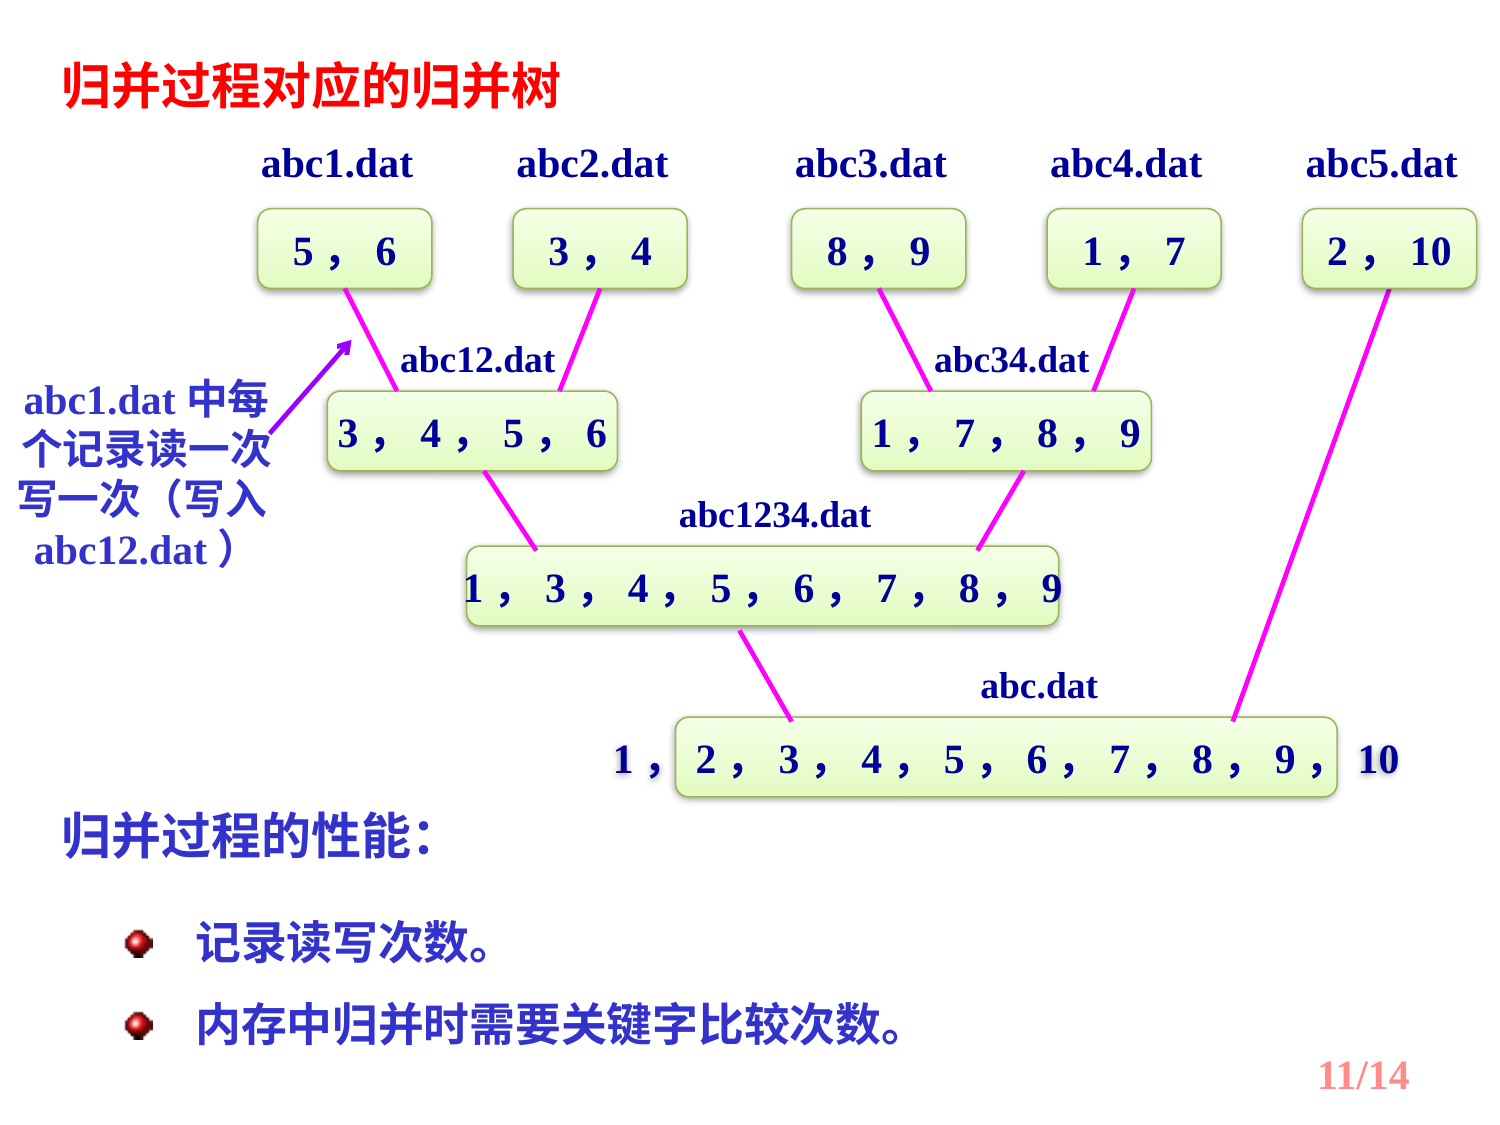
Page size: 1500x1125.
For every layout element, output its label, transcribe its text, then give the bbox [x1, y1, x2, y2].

picture [120, 1007, 153, 1040]
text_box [0, 339, 352, 583]
text_box 归并过程对应的归并树 [46, 46, 704, 122]
text_box 记录读写次数。 内存中归并时需要关键字比较次数。 [105, 878, 985, 1059]
picture [120, 925, 153, 958]
slide_number 11/14 [1074, 1042, 1425, 1103]
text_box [245, 128, 1477, 798]
text_box 归并过程的性能： [46, 796, 575, 872]
